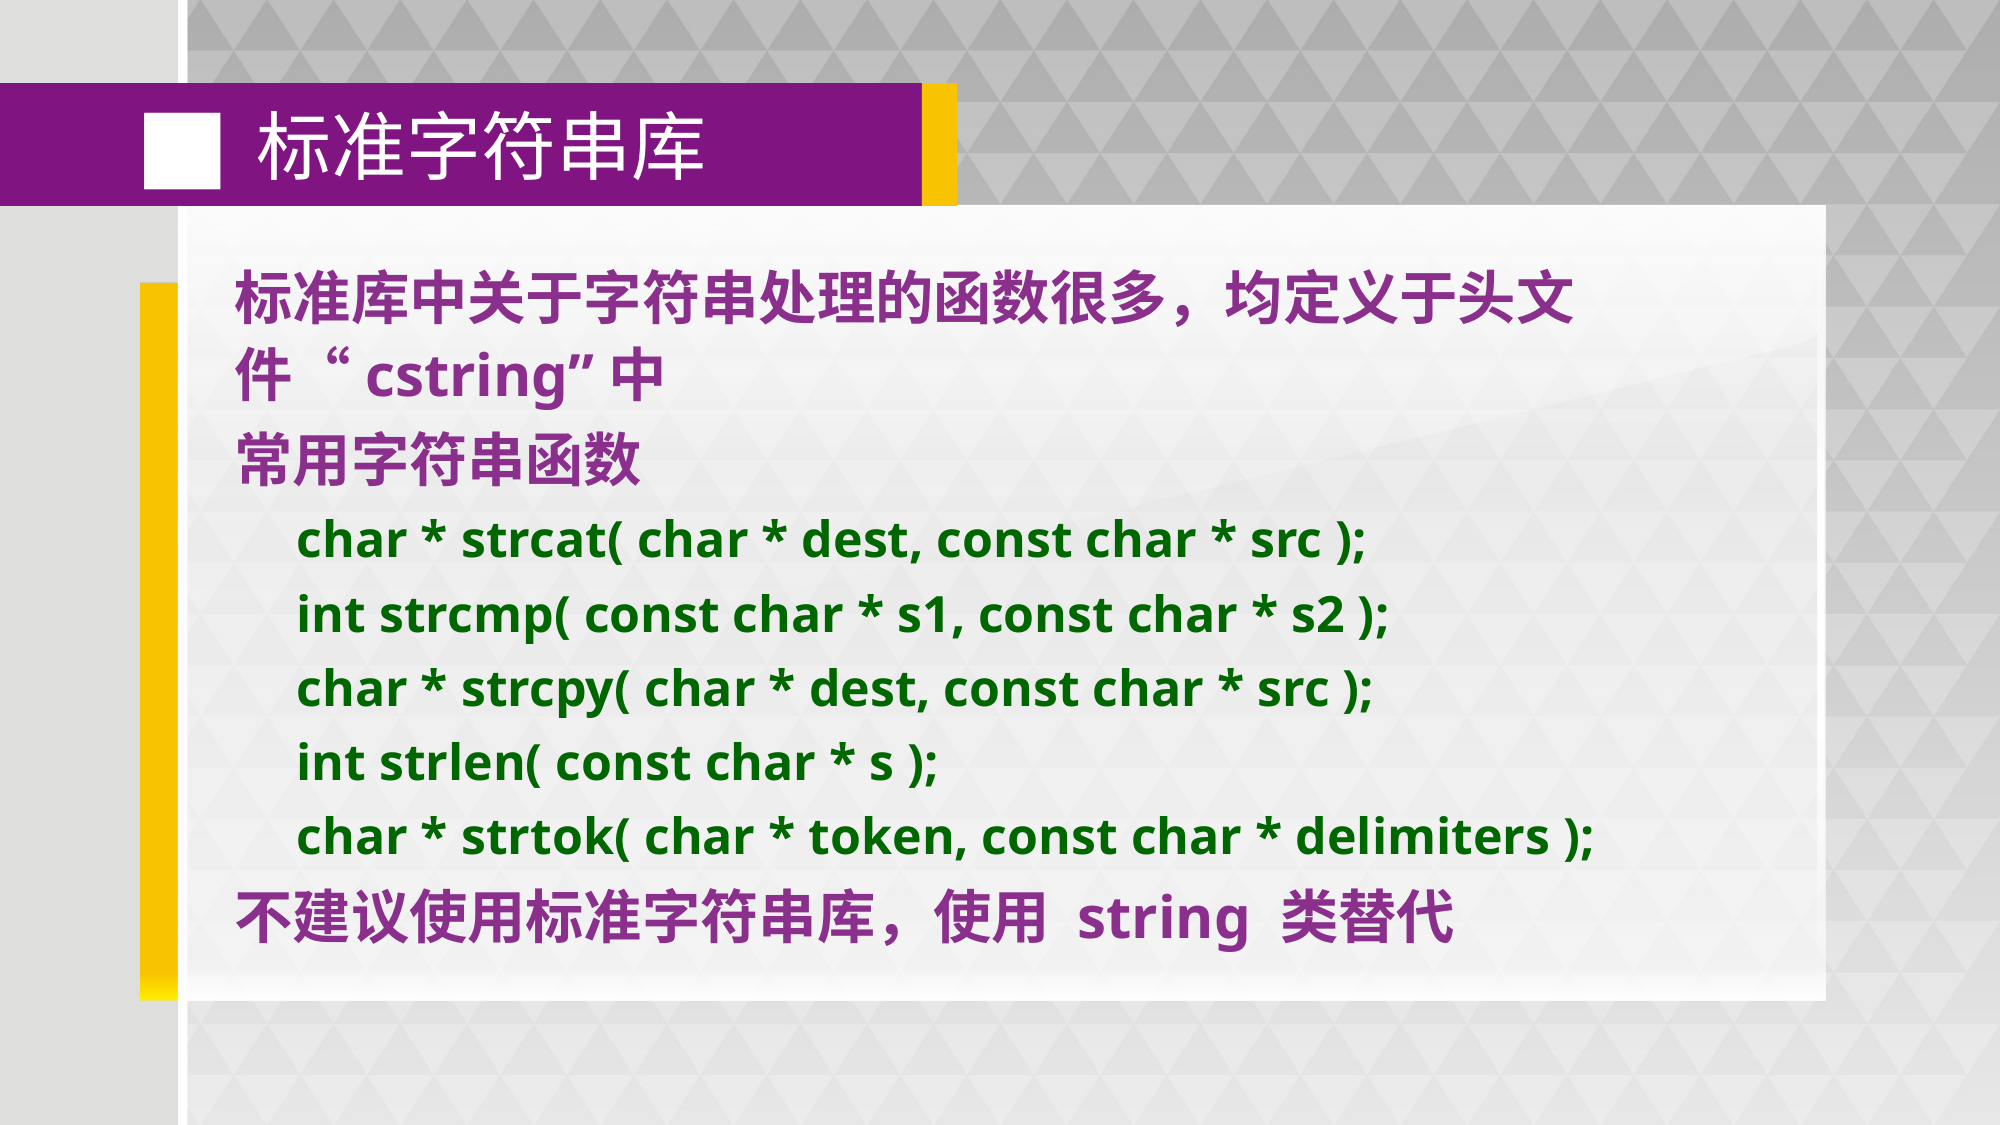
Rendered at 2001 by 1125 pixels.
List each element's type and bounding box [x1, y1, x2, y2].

picture [0, 0, 2000, 1125]
text_box [120, 69, 725, 206]
